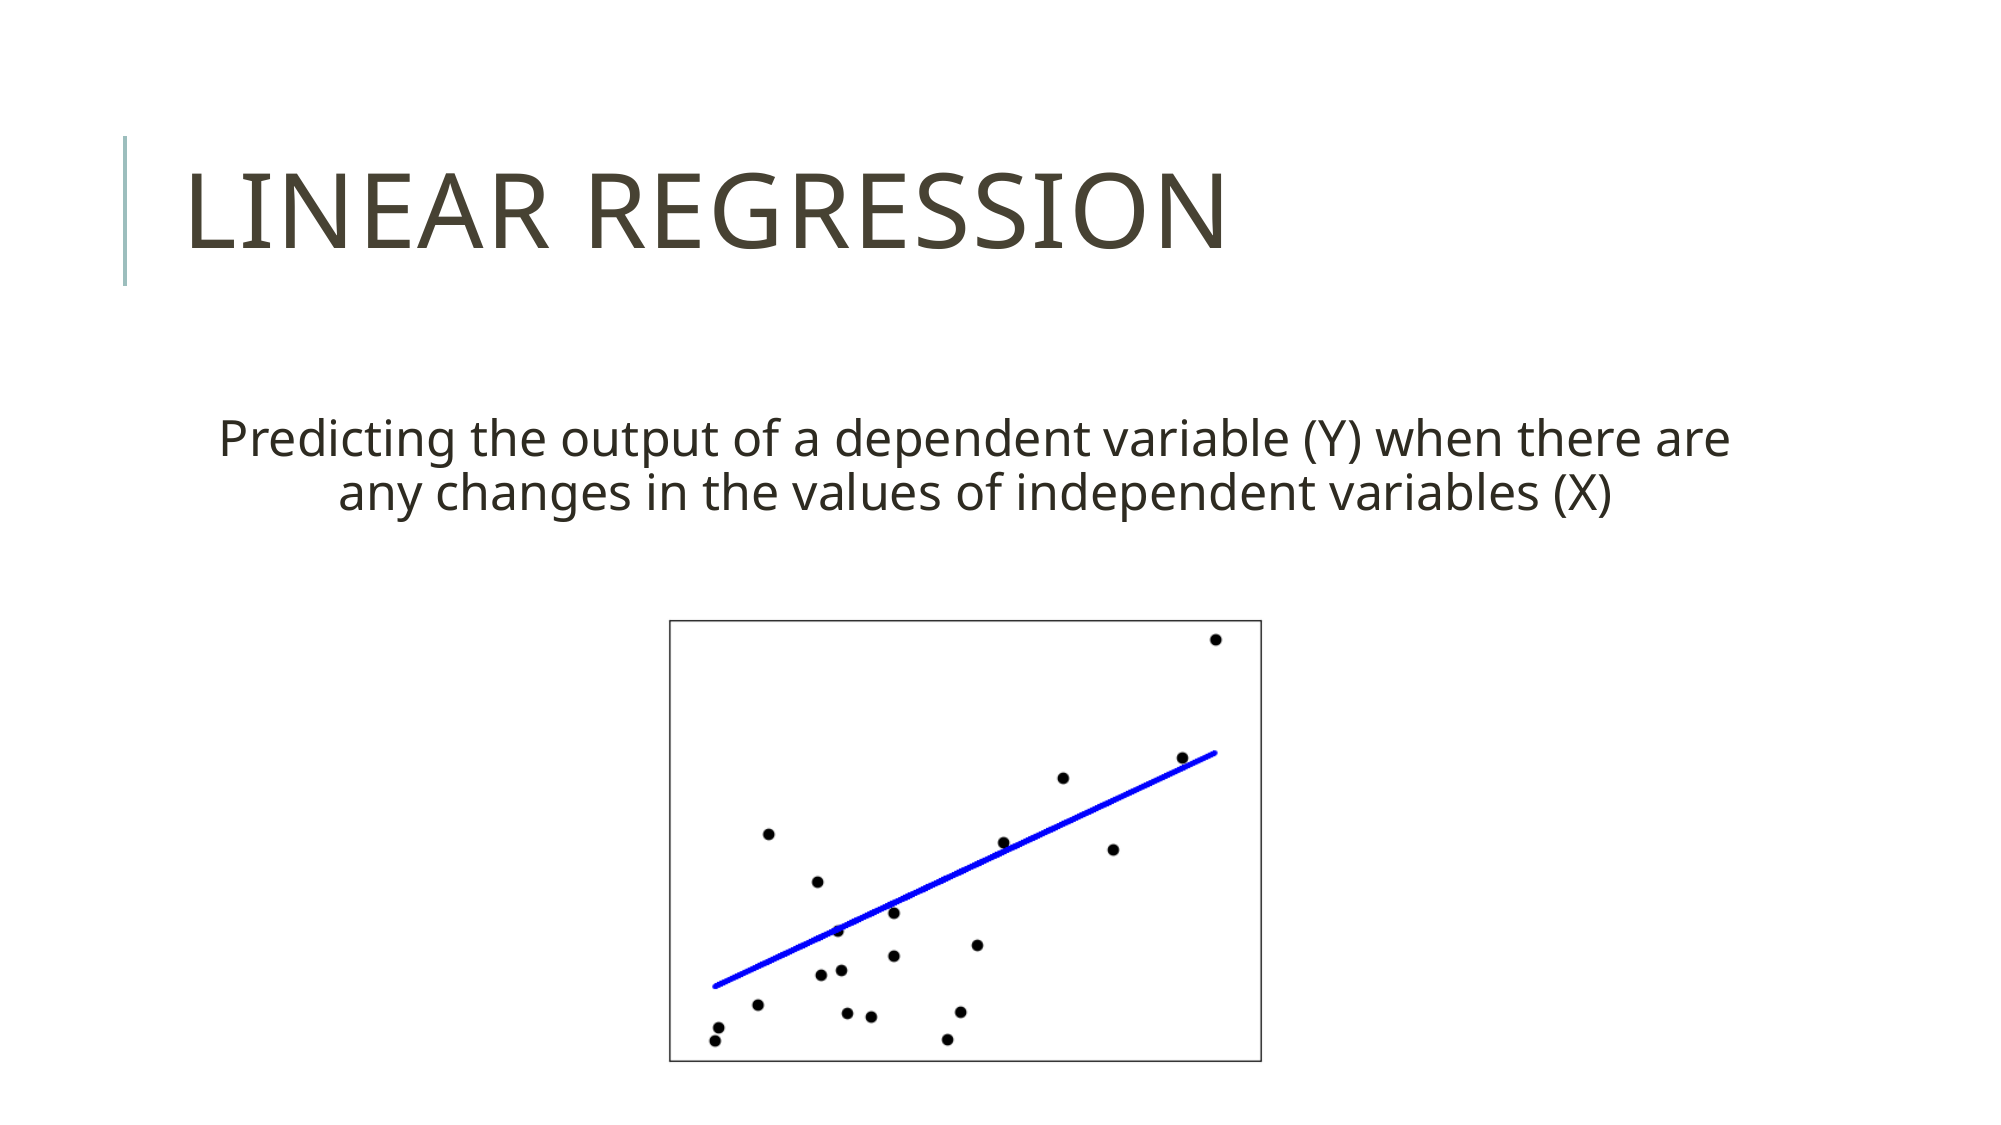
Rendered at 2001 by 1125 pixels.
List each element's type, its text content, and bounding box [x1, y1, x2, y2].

picture [660, 616, 1270, 1067]
title Linear Regression [168, 96, 1763, 342]
